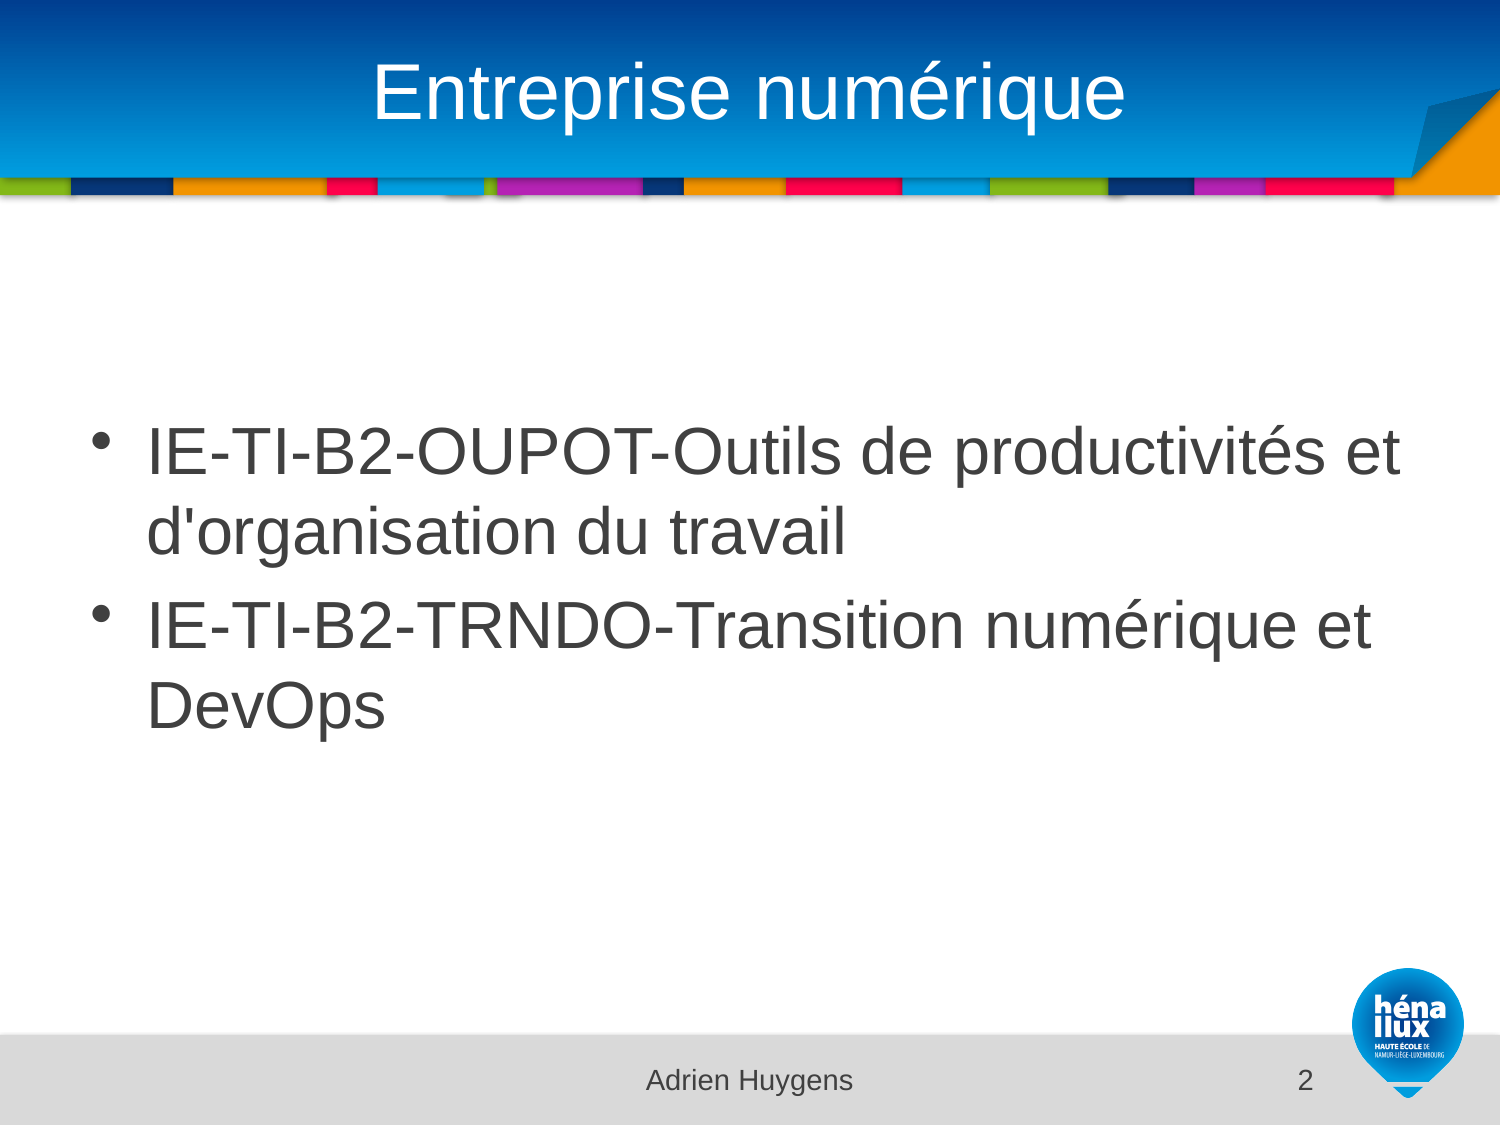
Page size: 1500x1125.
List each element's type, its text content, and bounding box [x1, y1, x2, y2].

picture [1365, 985, 1451, 1067]
slide_number 2 [1151, 1053, 1330, 1111]
picture [1352, 1036, 1464, 1098]
footer Adrien Huygens [383, 1053, 1117, 1111]
picture [1425, 968, 1464, 1011]
list IE-TI-B2-OUPOT-Outils de productivités et d'organisation du travail IE-TI-B2-TRNDO-Transition numérique et DevOps [75, 214, 1425, 1005]
title Entreprise numérique [75, 10, 1425, 166]
